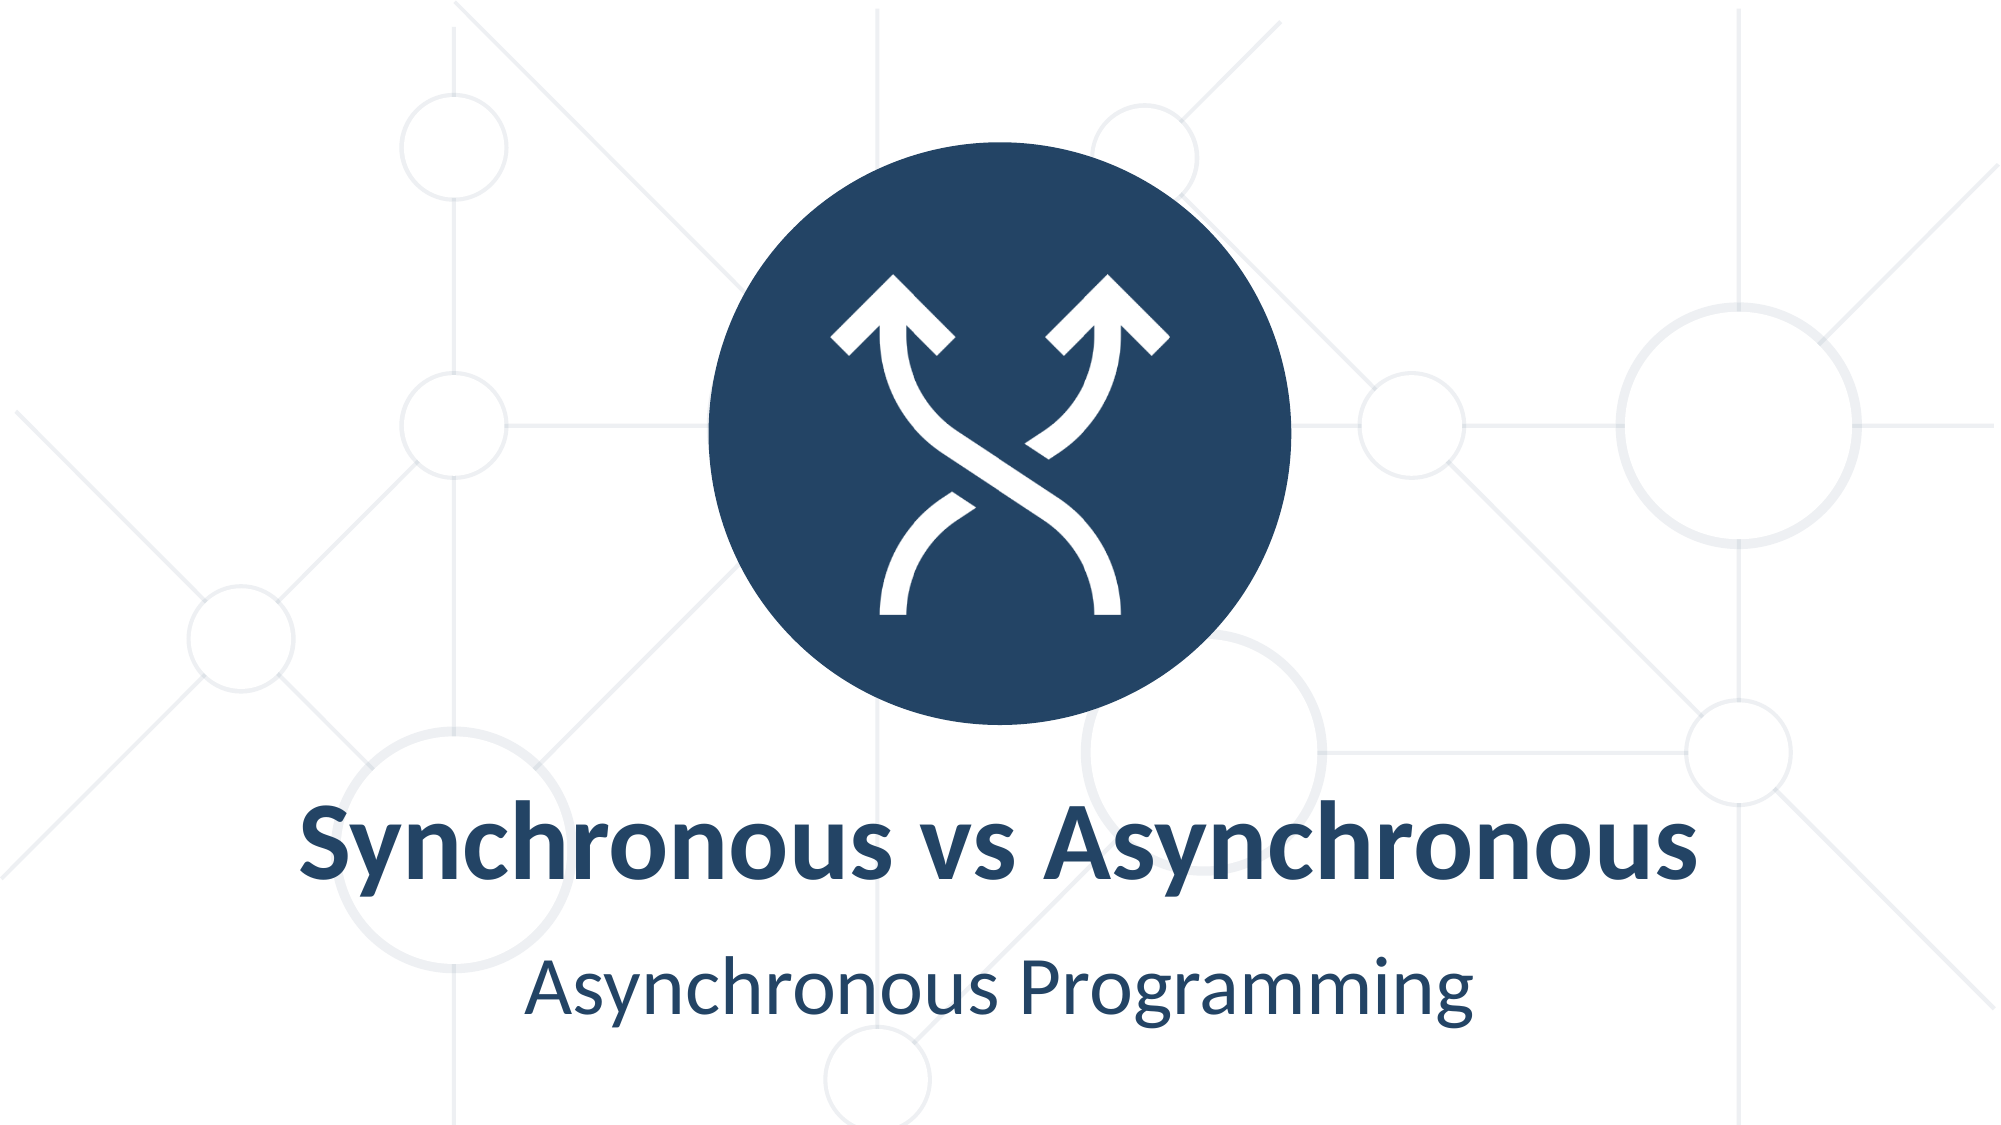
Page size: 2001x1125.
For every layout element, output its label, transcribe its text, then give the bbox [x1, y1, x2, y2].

subtitle Asynchronous Programming [100, 916, 1900, 1043]
picture [830, 274, 1170, 615]
title Synchronous vs Asynchronous [100, 771, 1900, 898]
